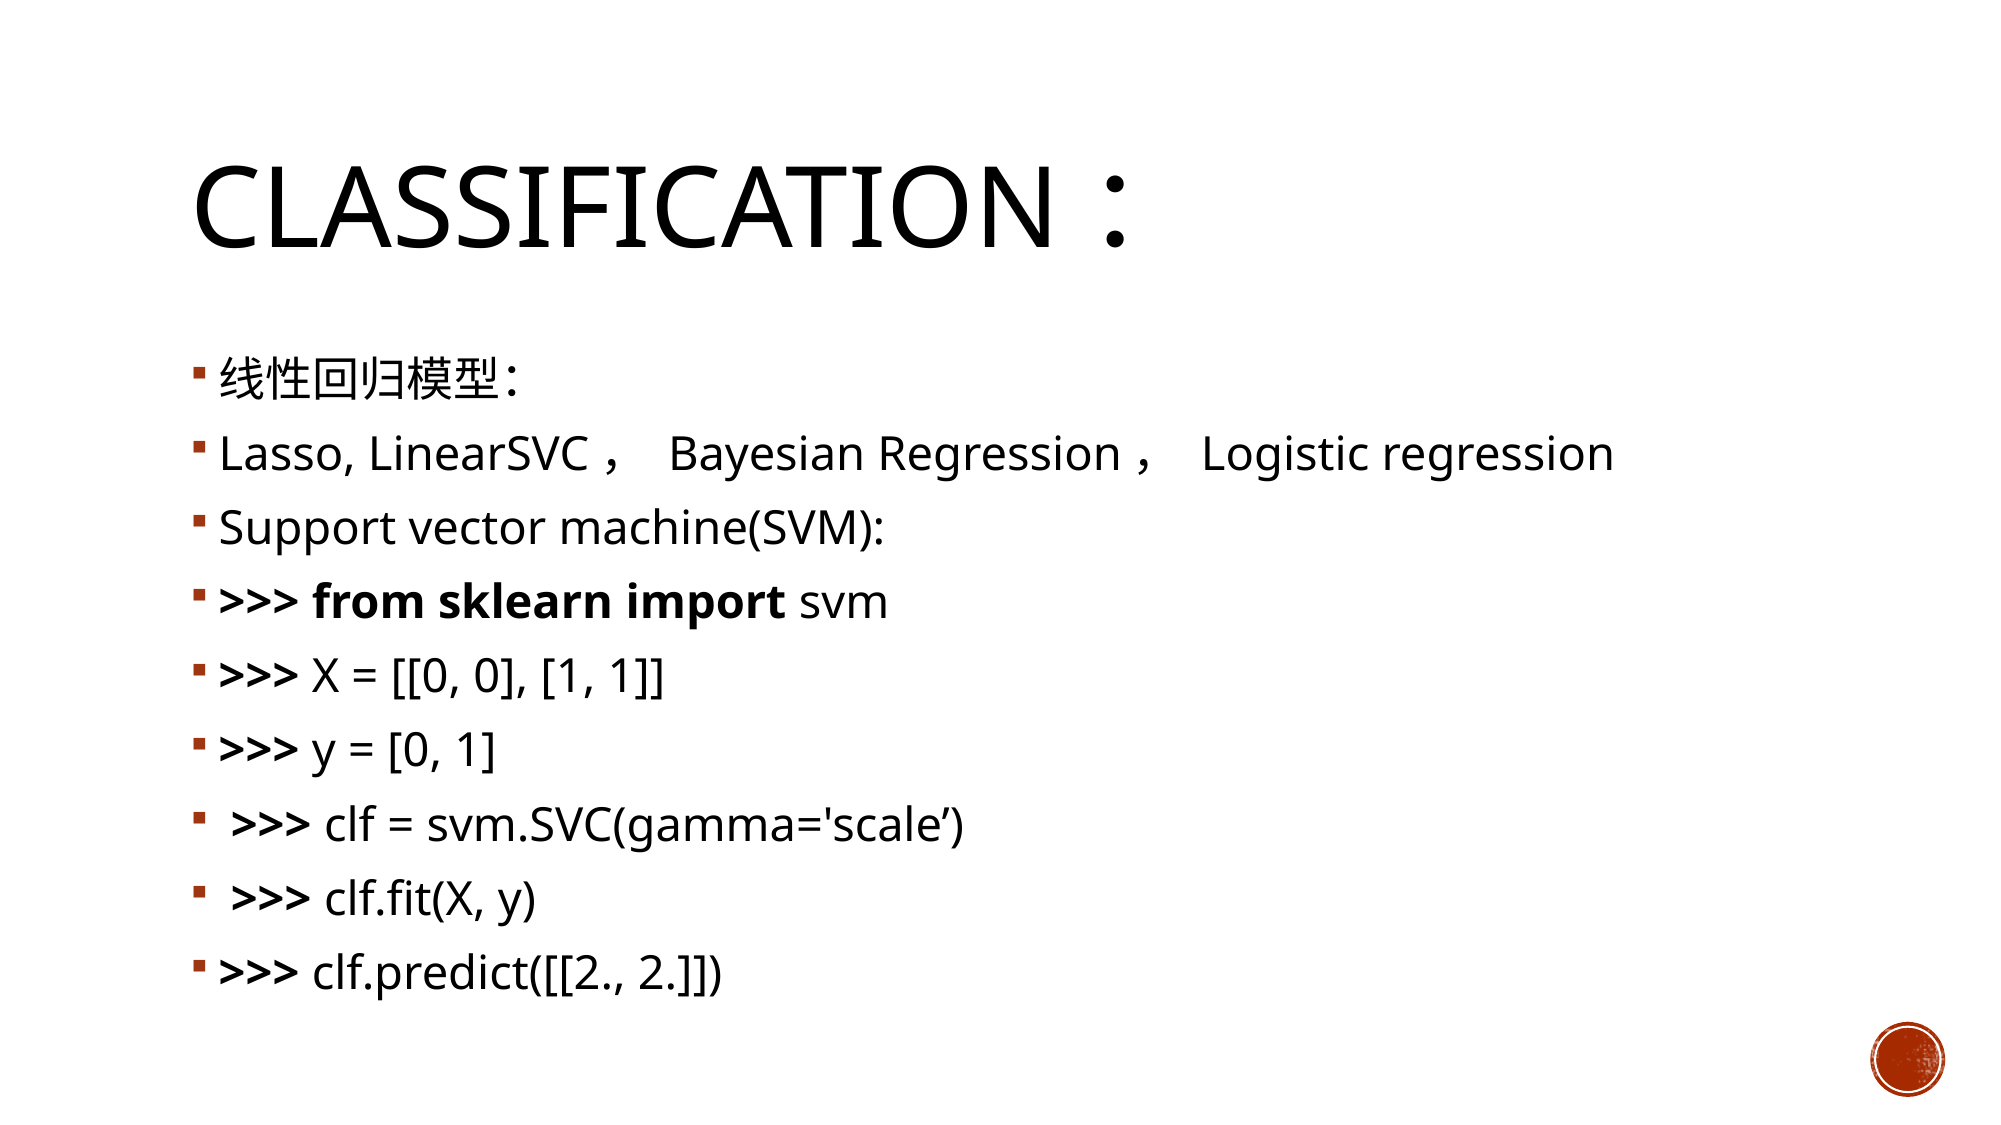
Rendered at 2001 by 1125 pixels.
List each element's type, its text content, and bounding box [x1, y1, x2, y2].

title Classification： [175, 79, 1826, 344]
list 线性回归模型： Lasso, LinearSVC， Bayesian Regression， Logistic regression Support vector machine(SVM): >>> from sklearn import svm >>> X = [[0, 0], [1, 1]] >>> y = [0, 1] >>> clf = svm.SVC(gamma='scale’) >>> clf.fit(X, y) >>> clf.predict([[2., 2.]]) [175, 348, 1826, 1013]
